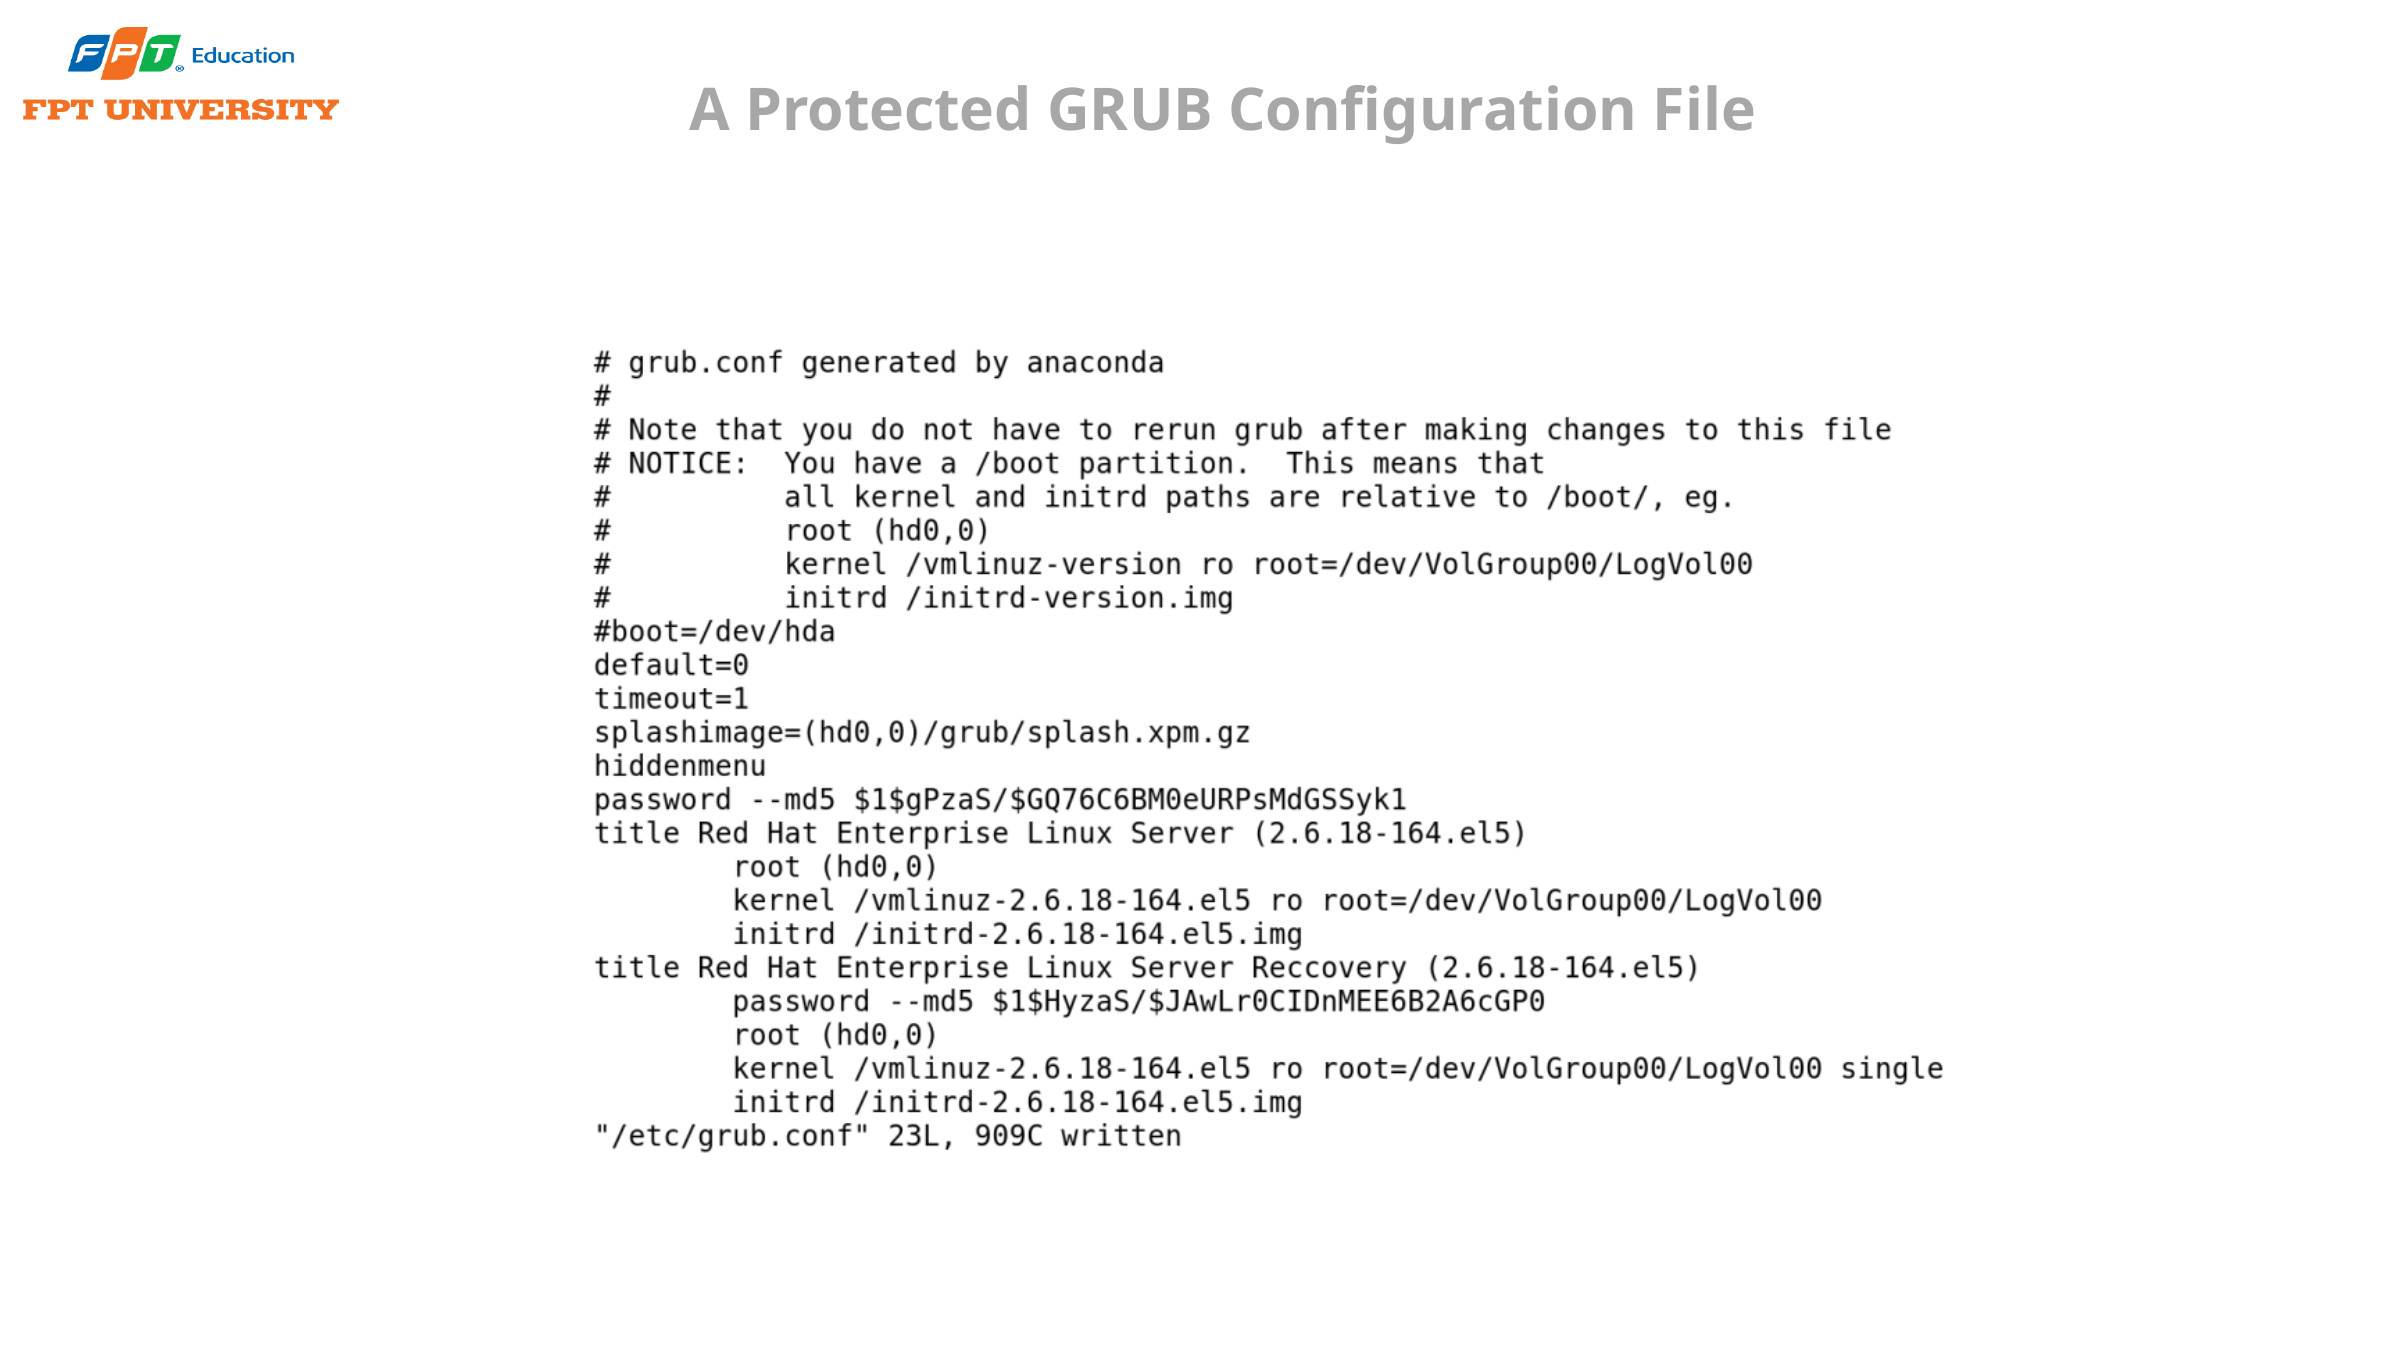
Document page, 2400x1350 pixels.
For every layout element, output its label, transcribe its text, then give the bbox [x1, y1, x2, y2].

title A Protected GRUB Configuration File [405, 59, 2041, 155]
picture [0, 0, 351, 145]
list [593, 345, 1980, 1154]
